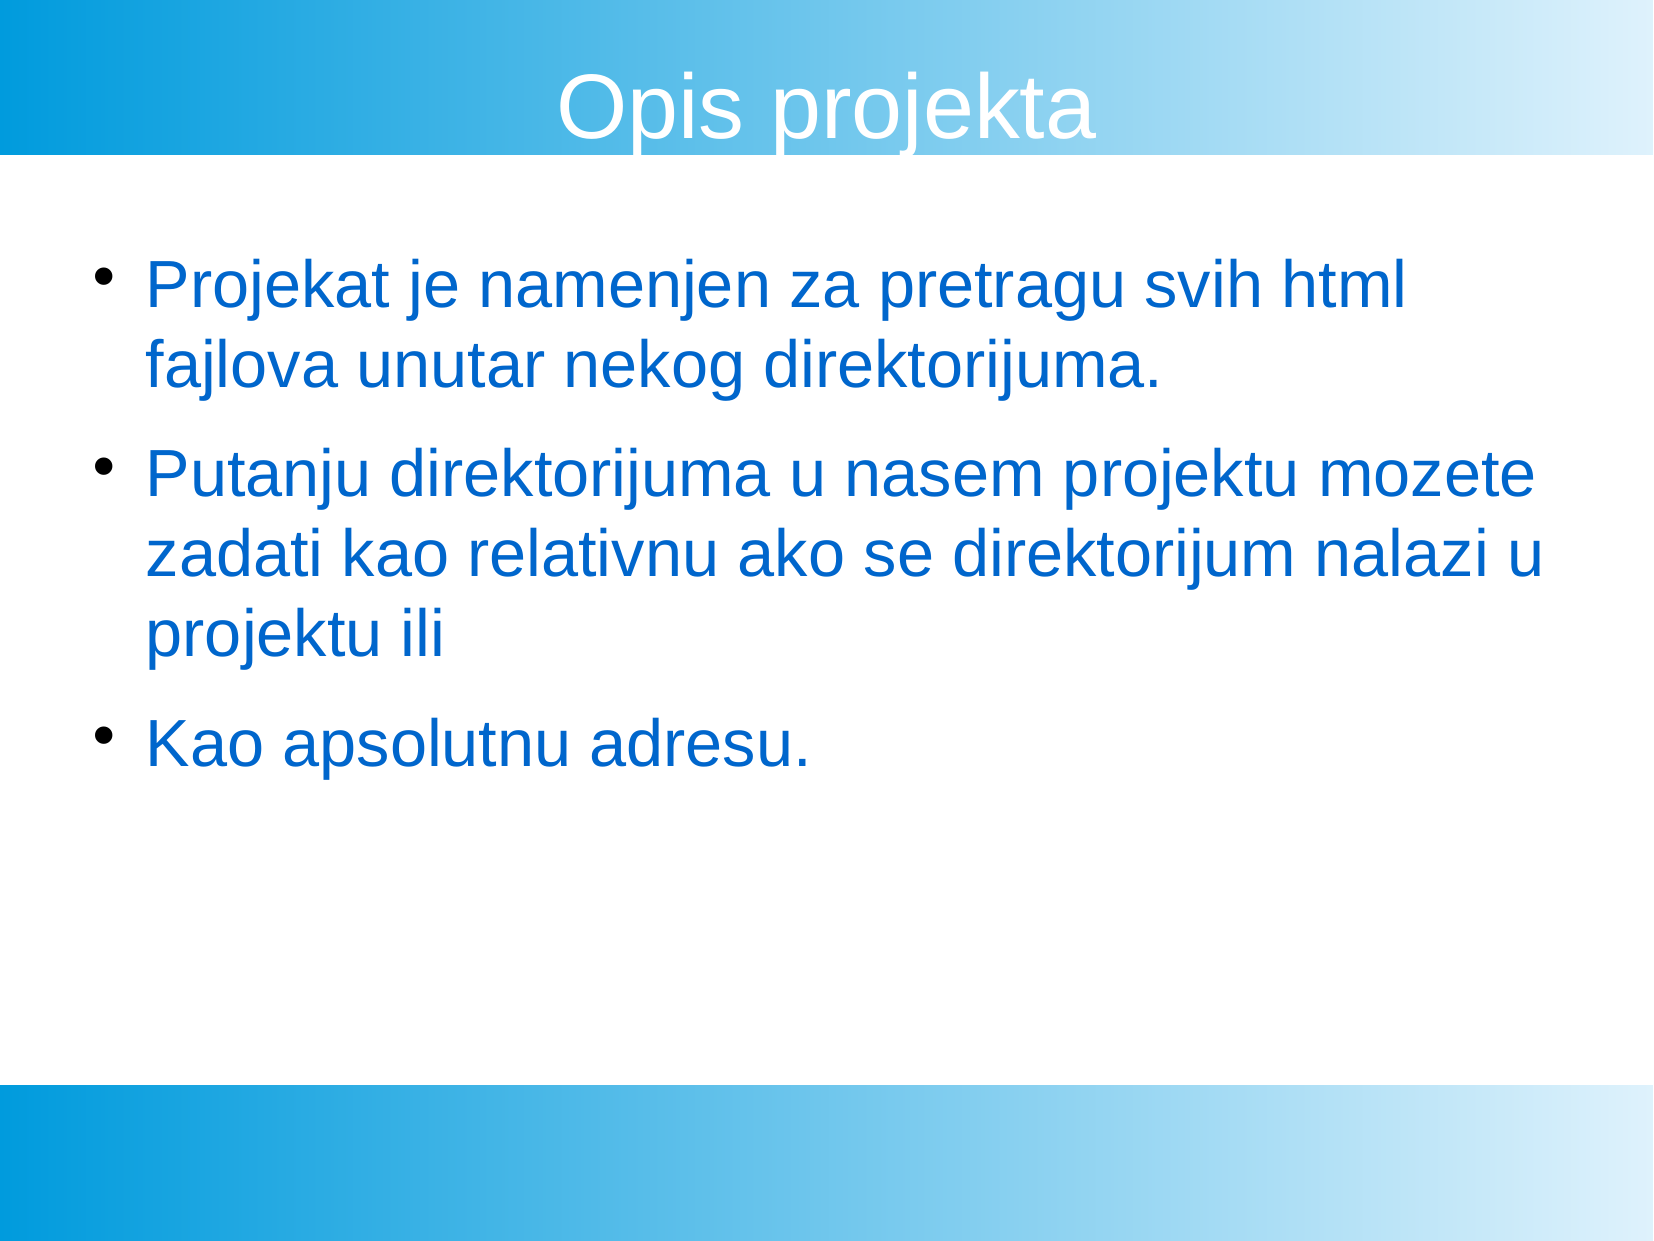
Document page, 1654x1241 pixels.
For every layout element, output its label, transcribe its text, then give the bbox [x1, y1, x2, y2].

text_box Projekat je namenjen za pretragu svih html fajlova unutar nekog direktorijuma. Putanju direktorijuma u nasem projektu mozete zadati kao relativnu ako se direktorijum nalazi u projektu ili Kao apsolutnu adresu. [75, 240, 1564, 960]
text_box Opis projekta [82, 46, 1571, 157]
